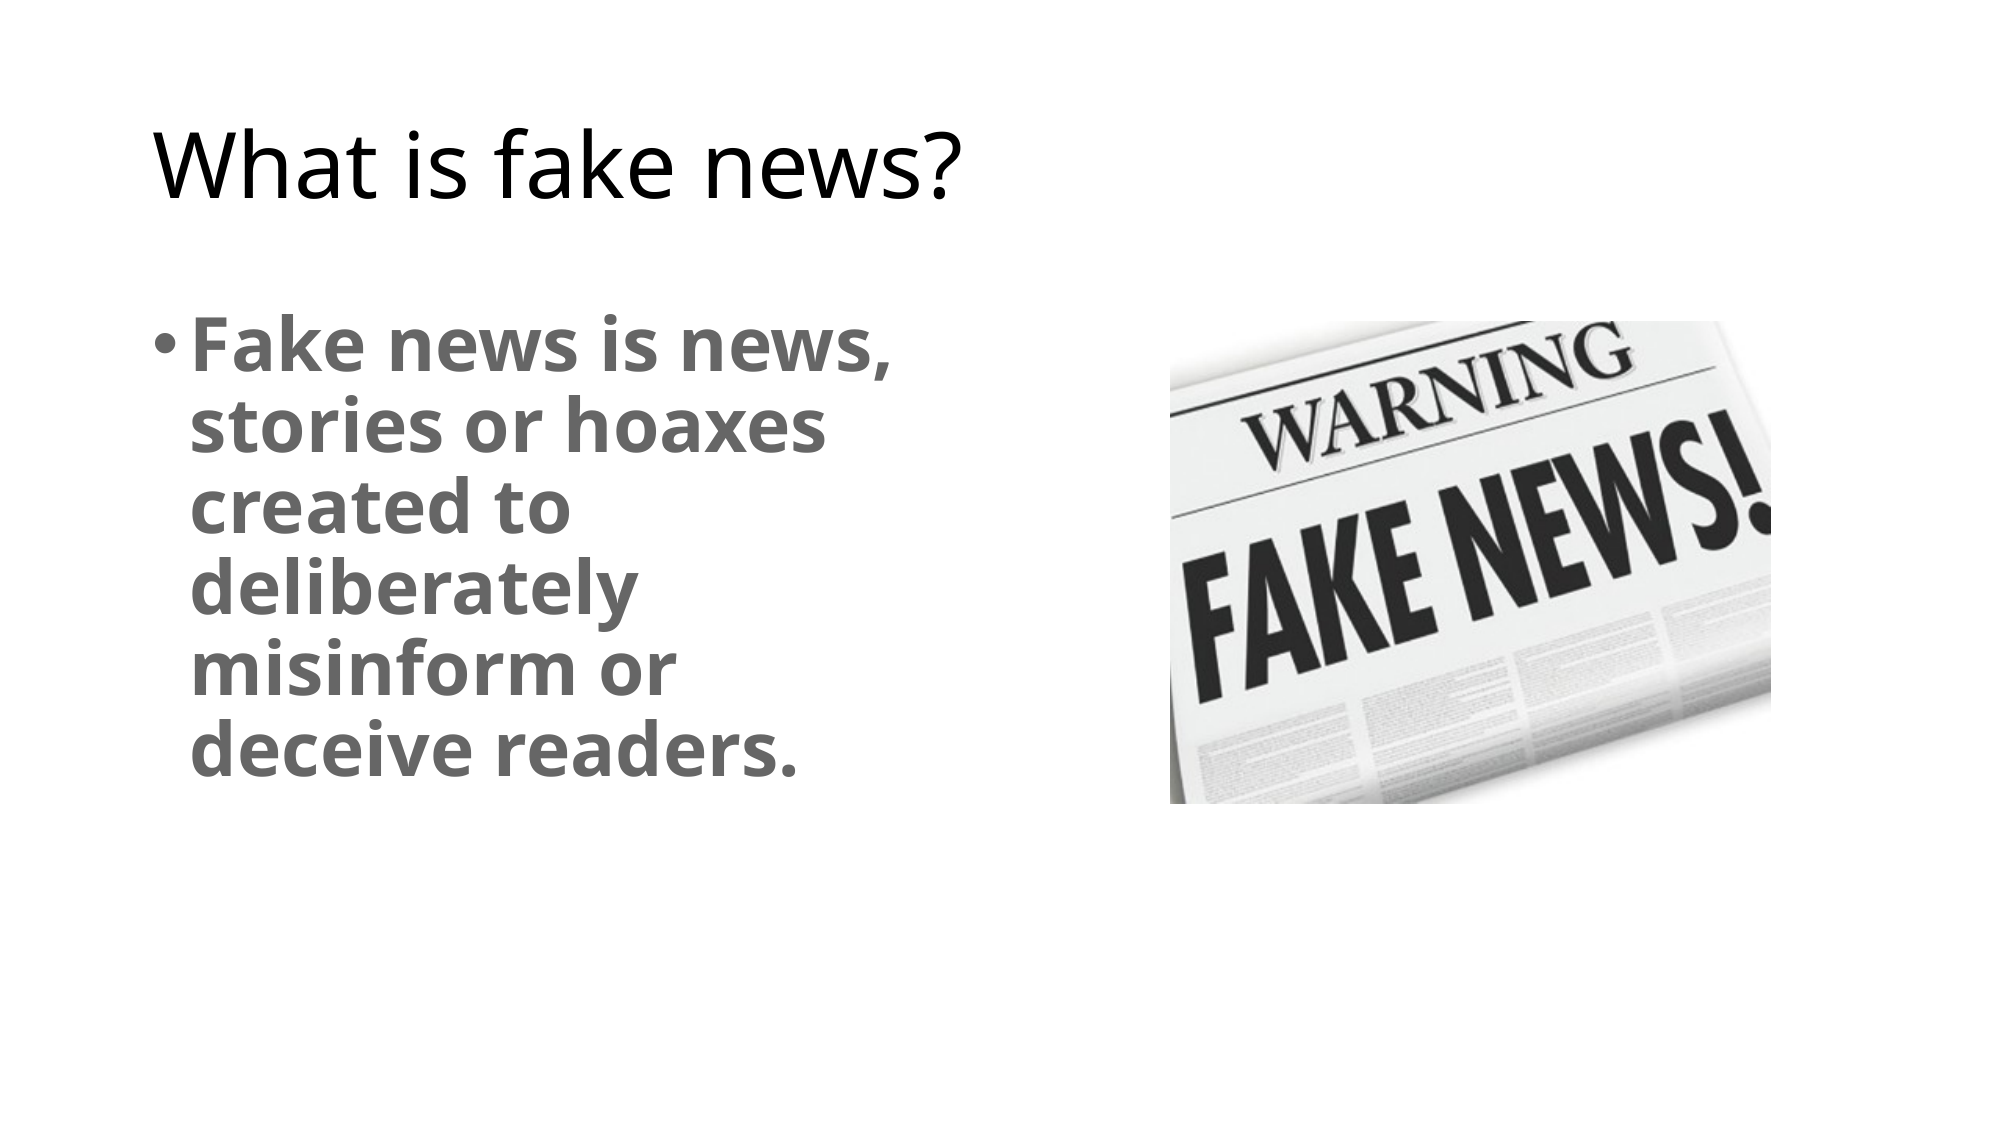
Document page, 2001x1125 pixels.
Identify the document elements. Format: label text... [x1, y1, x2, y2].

list Fake news is news, stories or hoaxes created to deliberately misinform or deceive readers. [137, 299, 988, 1014]
title What is fake news? [137, 59, 1863, 278]
picture [1170, 320, 1771, 804]
